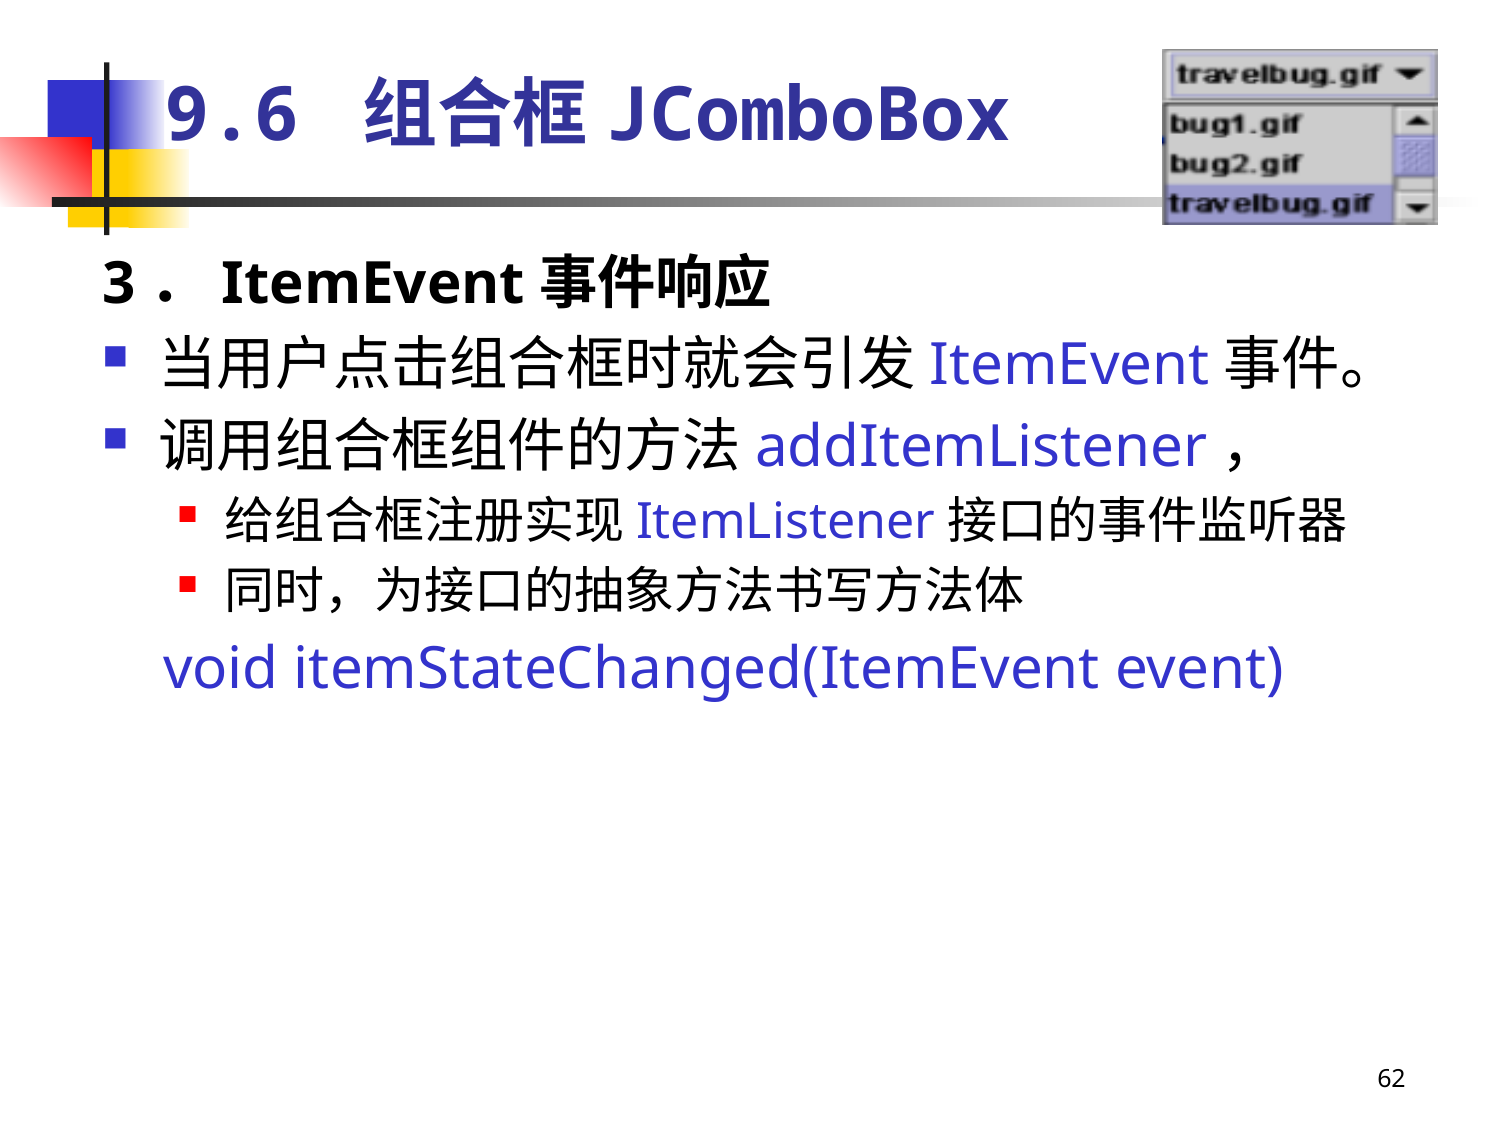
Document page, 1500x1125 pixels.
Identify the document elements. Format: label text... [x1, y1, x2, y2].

title 9.6 组合框JComboBox [149, 12, 1438, 163]
picture [1162, 49, 1438, 225]
list 3．ItemEvent事件响应 当用户点击组合框时就会引发ItemEvent事件。 调用组合框组件的方法addItemListener， 给组合框注册实现ItemListener接口的事件监听器 同时，为接口的抽象方法书写方法体 void itemStateChanged(ItemEvent event) [87, 237, 1463, 1013]
